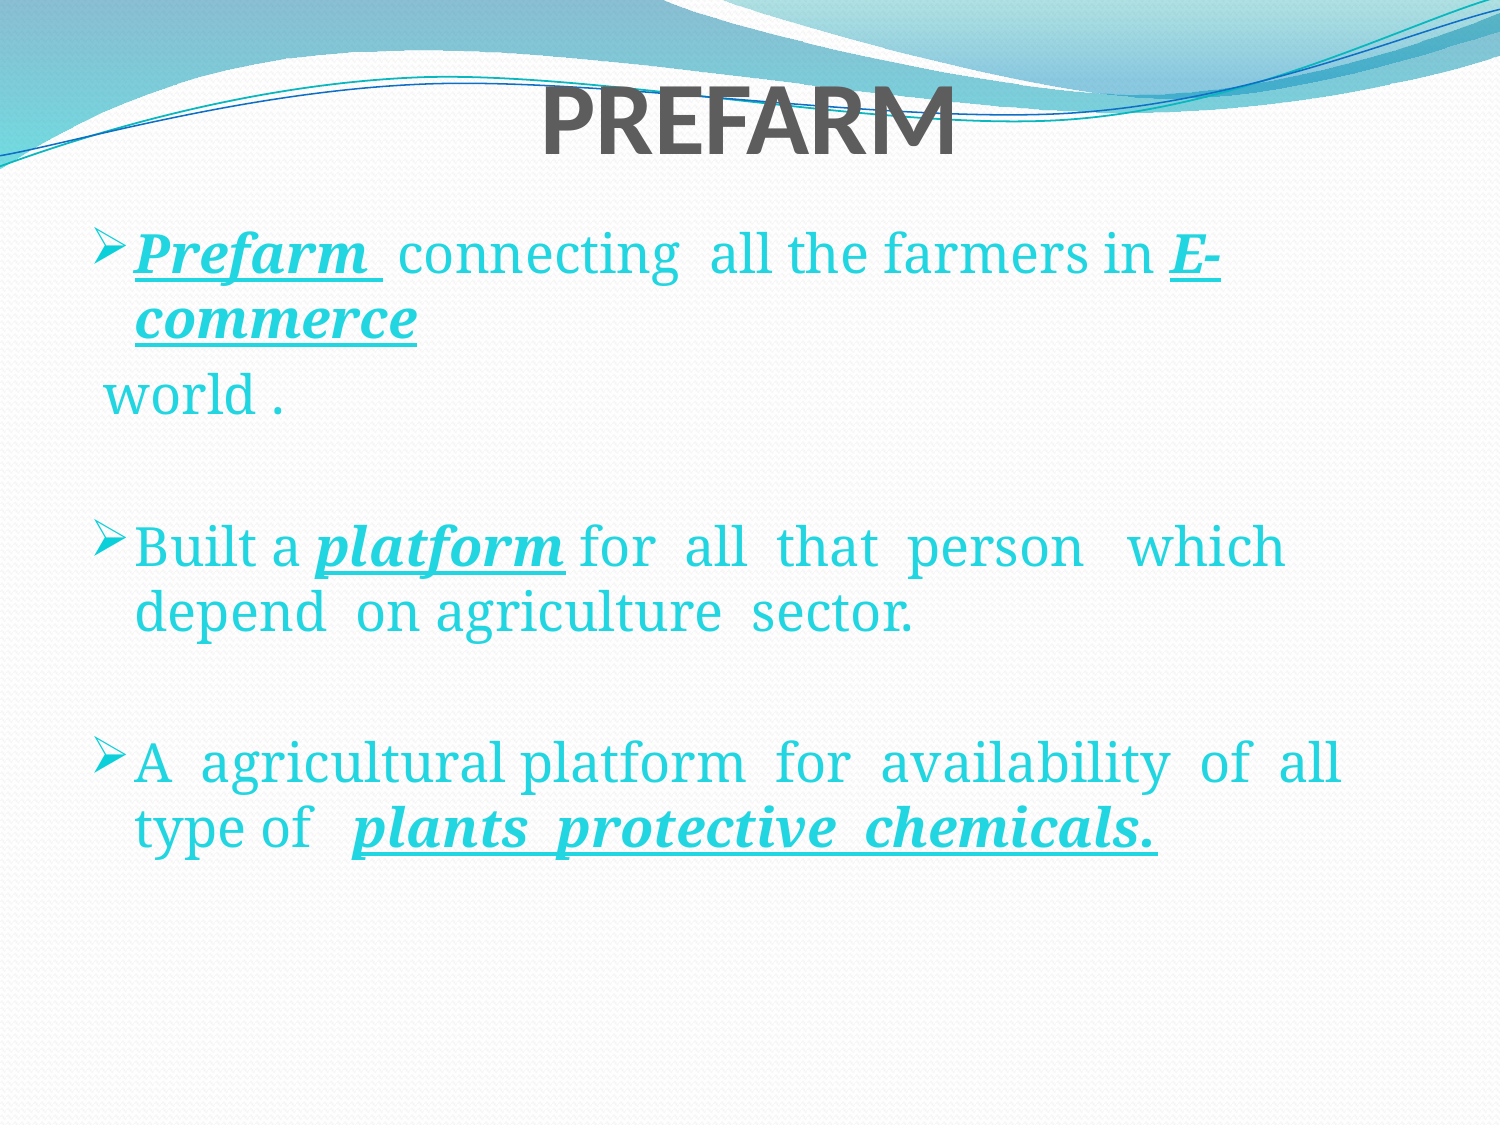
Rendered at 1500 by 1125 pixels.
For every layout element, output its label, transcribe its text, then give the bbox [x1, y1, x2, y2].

list Prefarm connecting all the farmers in E-commerce world . Built a platform for all that person which depend on agriculture sector. A agricultural platform for availability of all type of plants protective chemicals. [75, 212, 1425, 1088]
title PREFARM [75, 0, 1425, 175]
